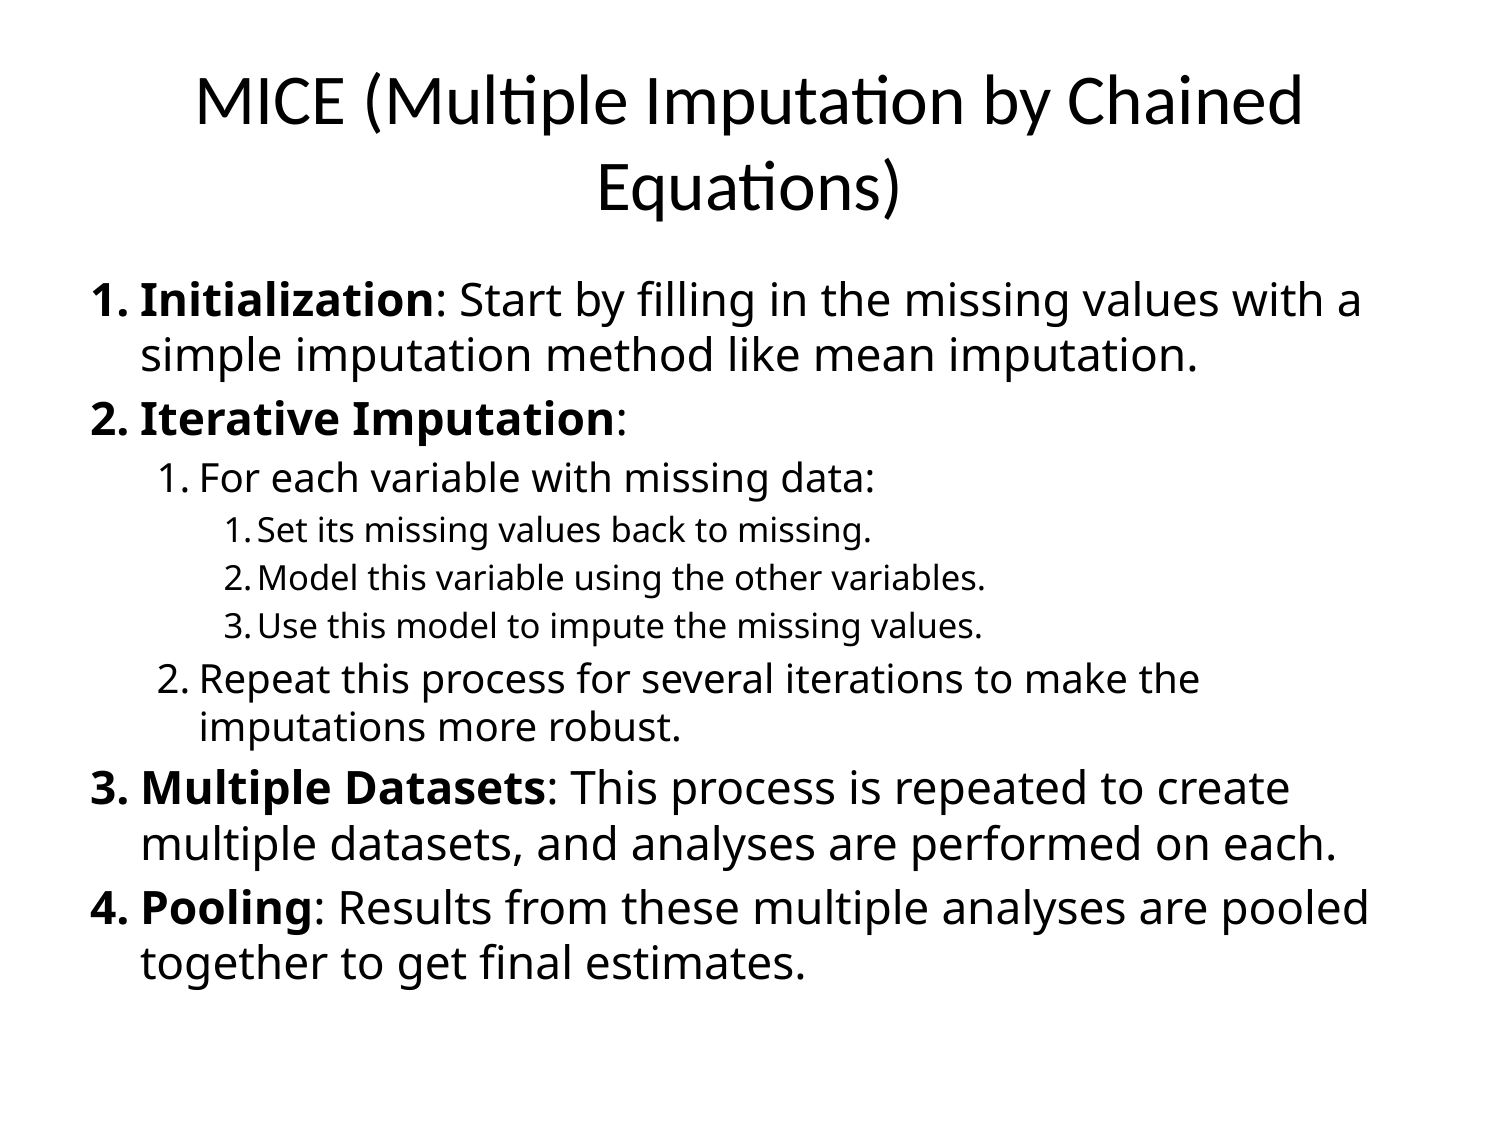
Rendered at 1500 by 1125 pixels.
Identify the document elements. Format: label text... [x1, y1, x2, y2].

list Initialization: Start by filling in the missing values with a simple imputation method like mean imputation. Iterative Imputation: For each variable with missing data: Set its missing values back to missing. Model this variable using the other variables. Use this model to impute the missing values. Repeat this process for several iterations to make the imputations more robust. Multiple Datasets: This process is repeated to create multiple datasets, and analyses are performed on each. Pooling: Results from these multiple analyses are pooled together to get final estimates. [75, 262, 1425, 1011]
title MICE (Multiple Imputation by Chained Equations) [75, 45, 1425, 233]
